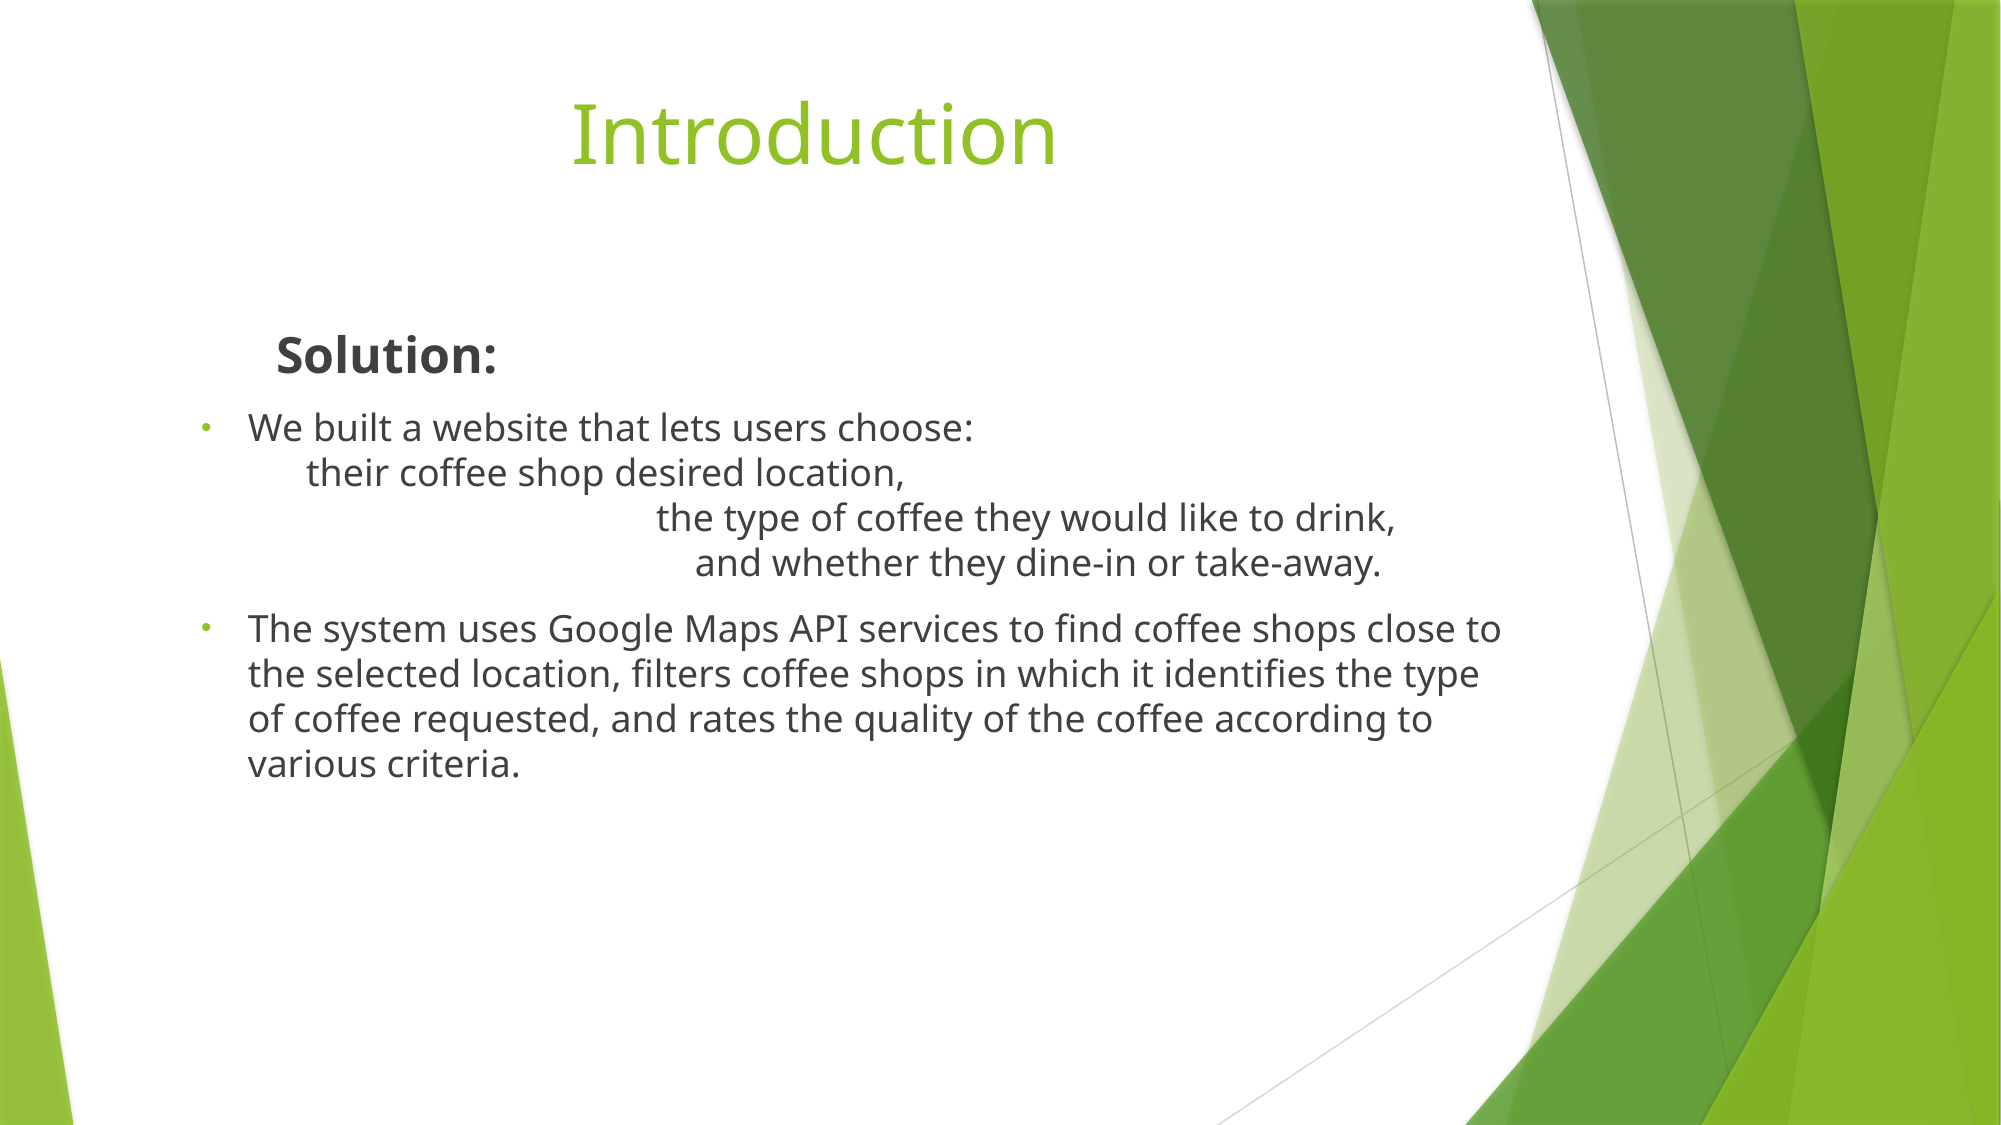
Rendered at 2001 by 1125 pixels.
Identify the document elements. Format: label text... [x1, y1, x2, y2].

list Solution: We built a website that lets users choose: their coffee shop desired location, the type of coffee they would like to drink, and whether they dine-in or take-away. The system uses Google Maps API services to find coffee shops close to the selected location, filters coffee shops in which it identifies the type of coffee requested, and rates the quality of the coffee according to various criteria. [111, 291, 1522, 980]
title Introduction [111, 73, 1522, 291]
